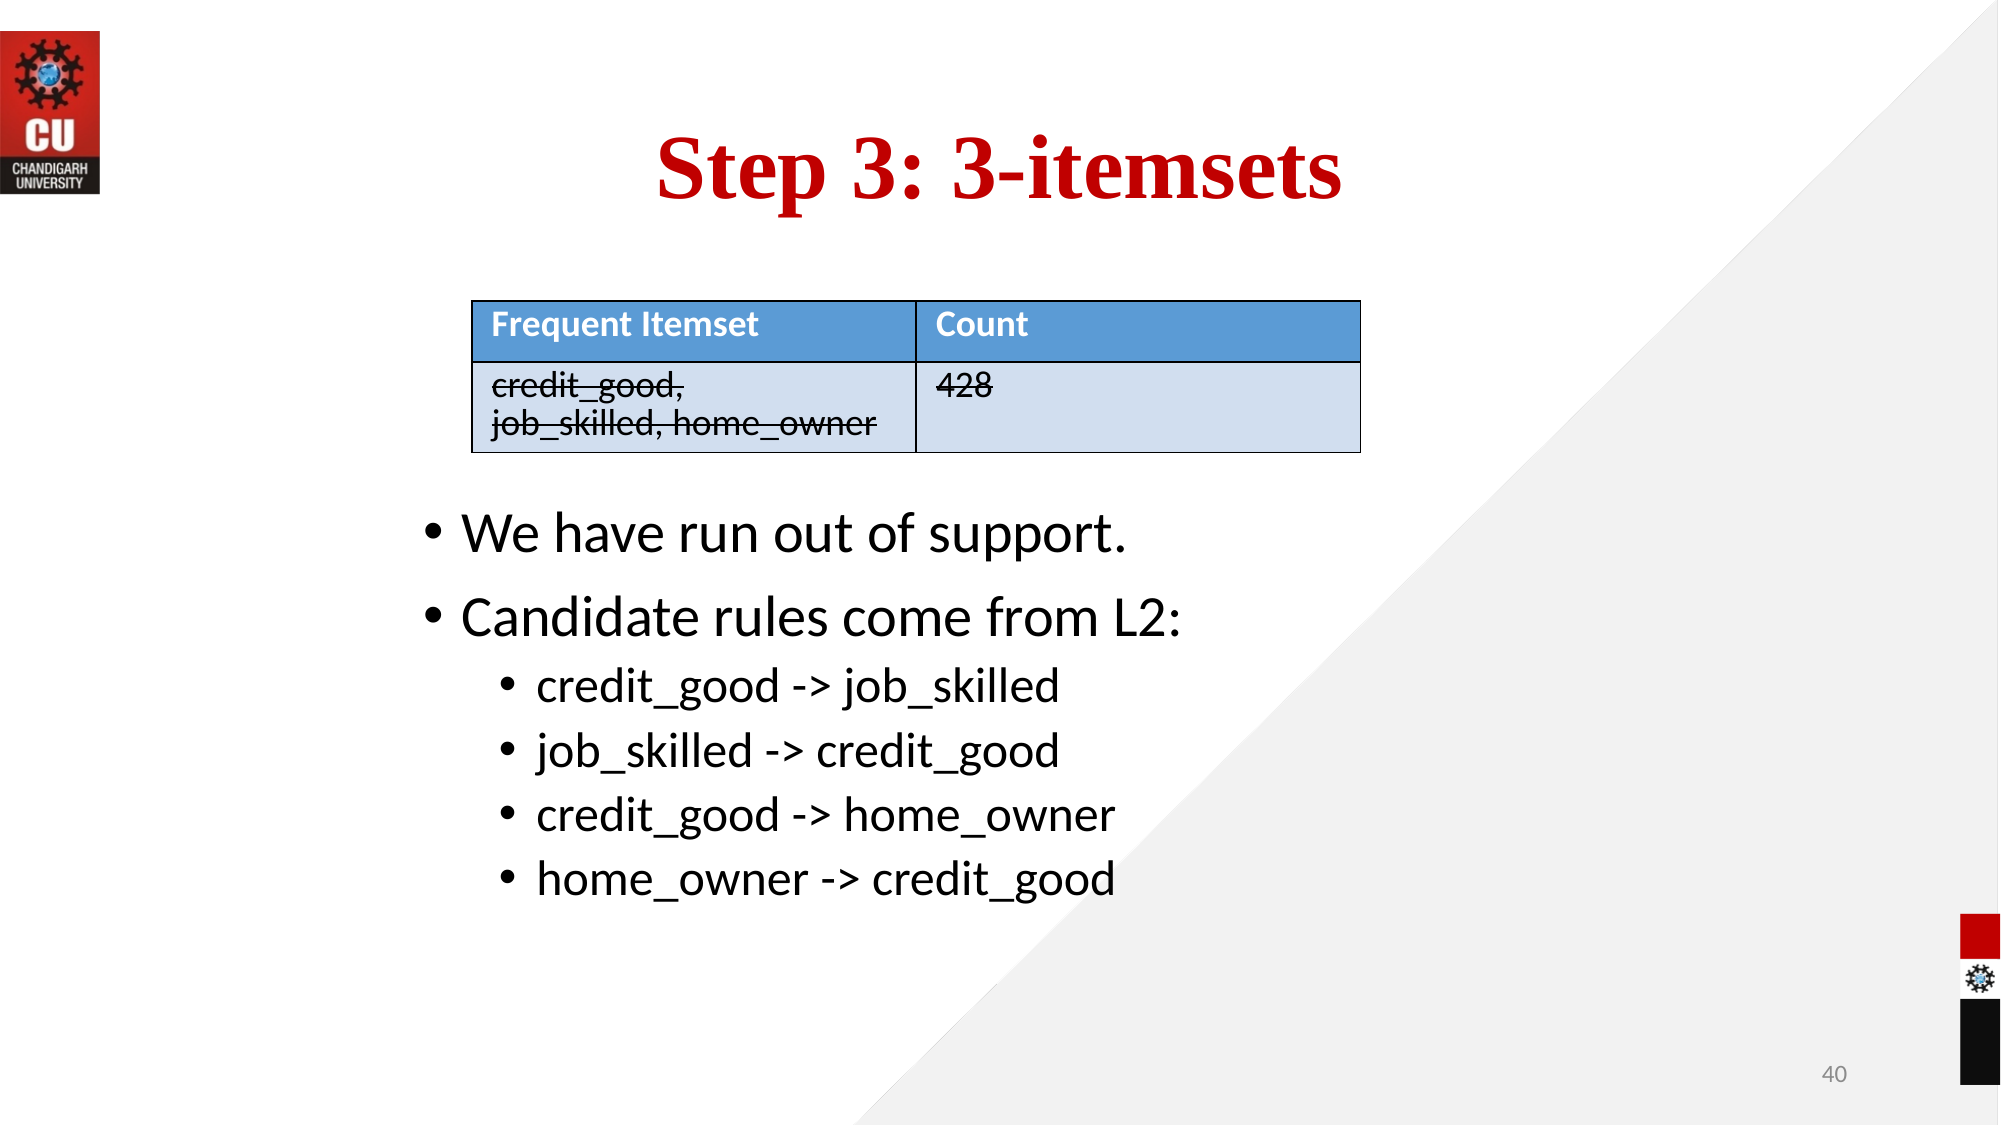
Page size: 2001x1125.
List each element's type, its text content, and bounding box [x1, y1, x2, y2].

picture [0, 0, 2001, 1125]
title Step 3: 3-itemsets [137, 59, 1863, 278]
slide_number 40 [1412, 1042, 1863, 1103]
table_cell credit_good, job_skilled, home_owner [473, 363, 915, 452]
table_header Count [917, 302, 1360, 361]
list We have run out of support. Candidate rules come from L2: credit_good -> job_skilled job_skilled -> credit_good credit_good -> home_owner home_owner -> credit_good [408, 494, 1548, 979]
table_header Frequent Itemset [473, 302, 915, 361]
table_cell 428 [917, 363, 1360, 452]
footer [662, 1042, 1338, 1103]
